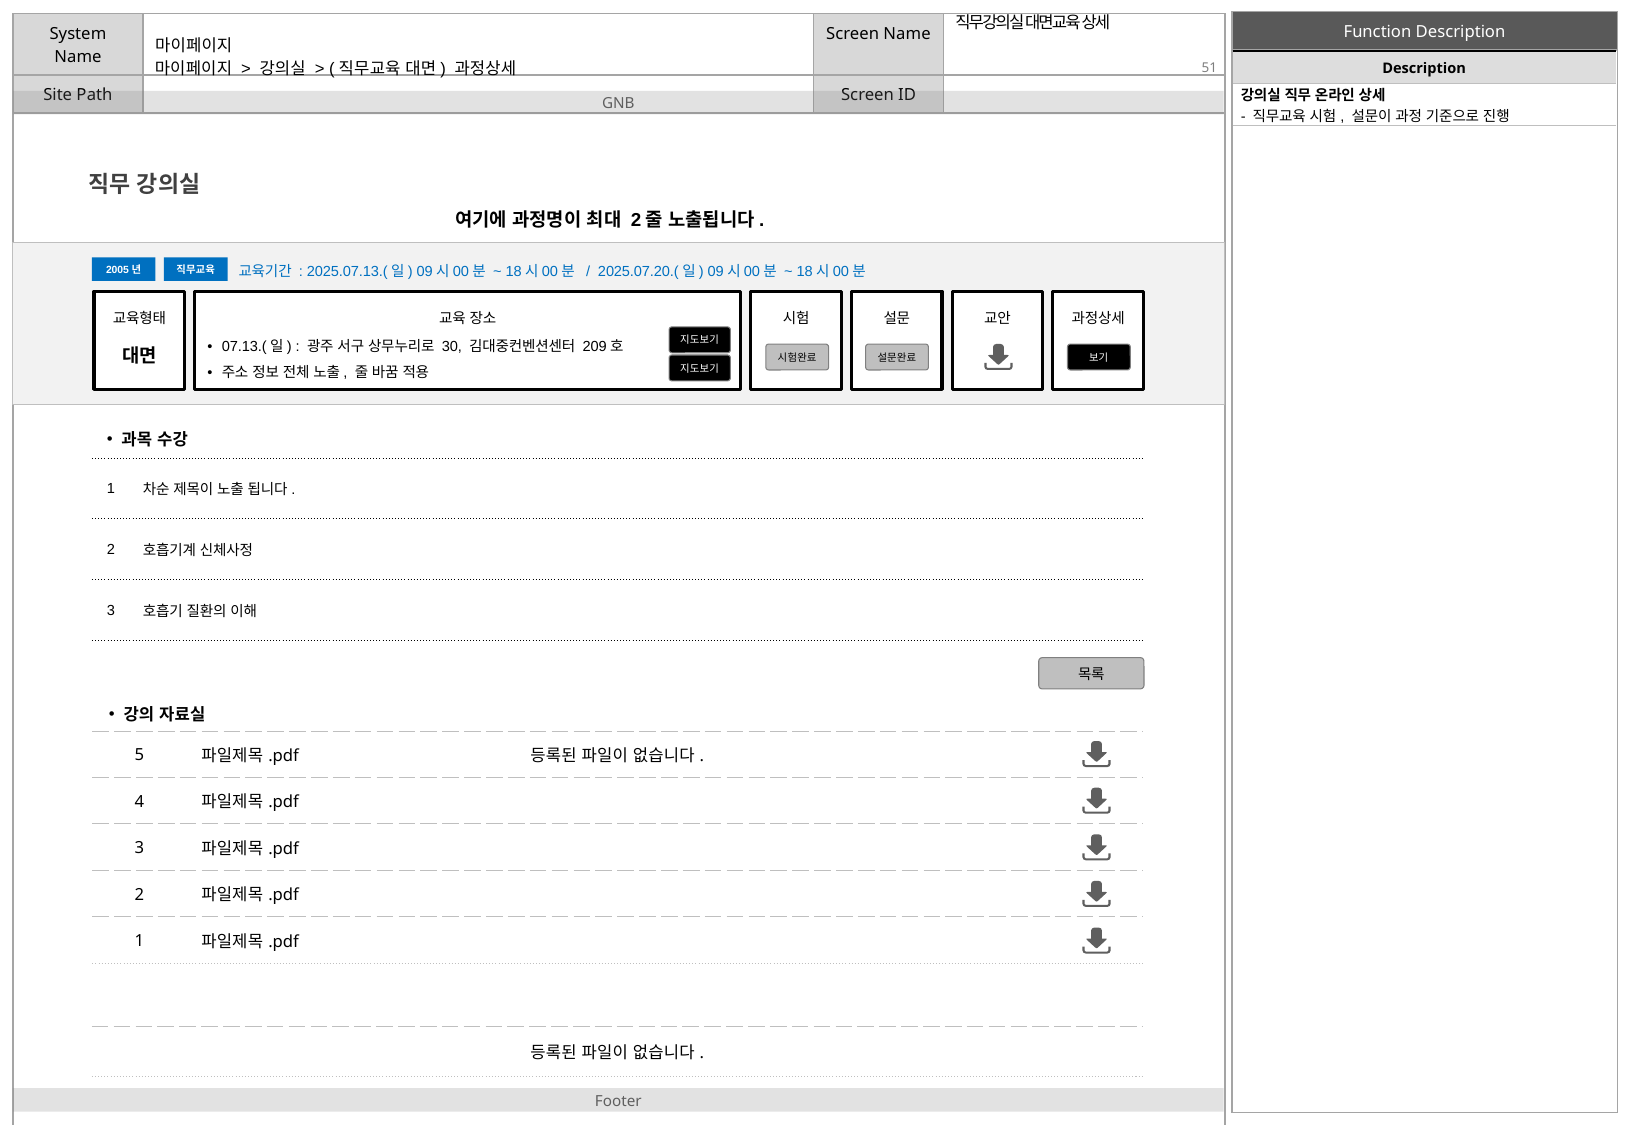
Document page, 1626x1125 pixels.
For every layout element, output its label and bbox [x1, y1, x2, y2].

title [143, 52, 813, 87]
table_header [92, 730, 1143, 780]
text_box [1036, 655, 1147, 692]
text_box [11, 240, 1226, 406]
text_box [1082, 740, 1111, 954]
table_cell [92, 777, 1143, 963]
table_cell [1233, 84, 1616, 125]
table_header [92, 458, 1144, 519]
text_box [93, 695, 595, 731]
list [943, 14, 1227, 50]
table_cell [92, 519, 1144, 641]
table_header [1233, 52, 1616, 83]
text_box [73, 148, 1144, 238]
text_box [91, 421, 570, 457]
table_header [92, 1026, 1143, 1077]
